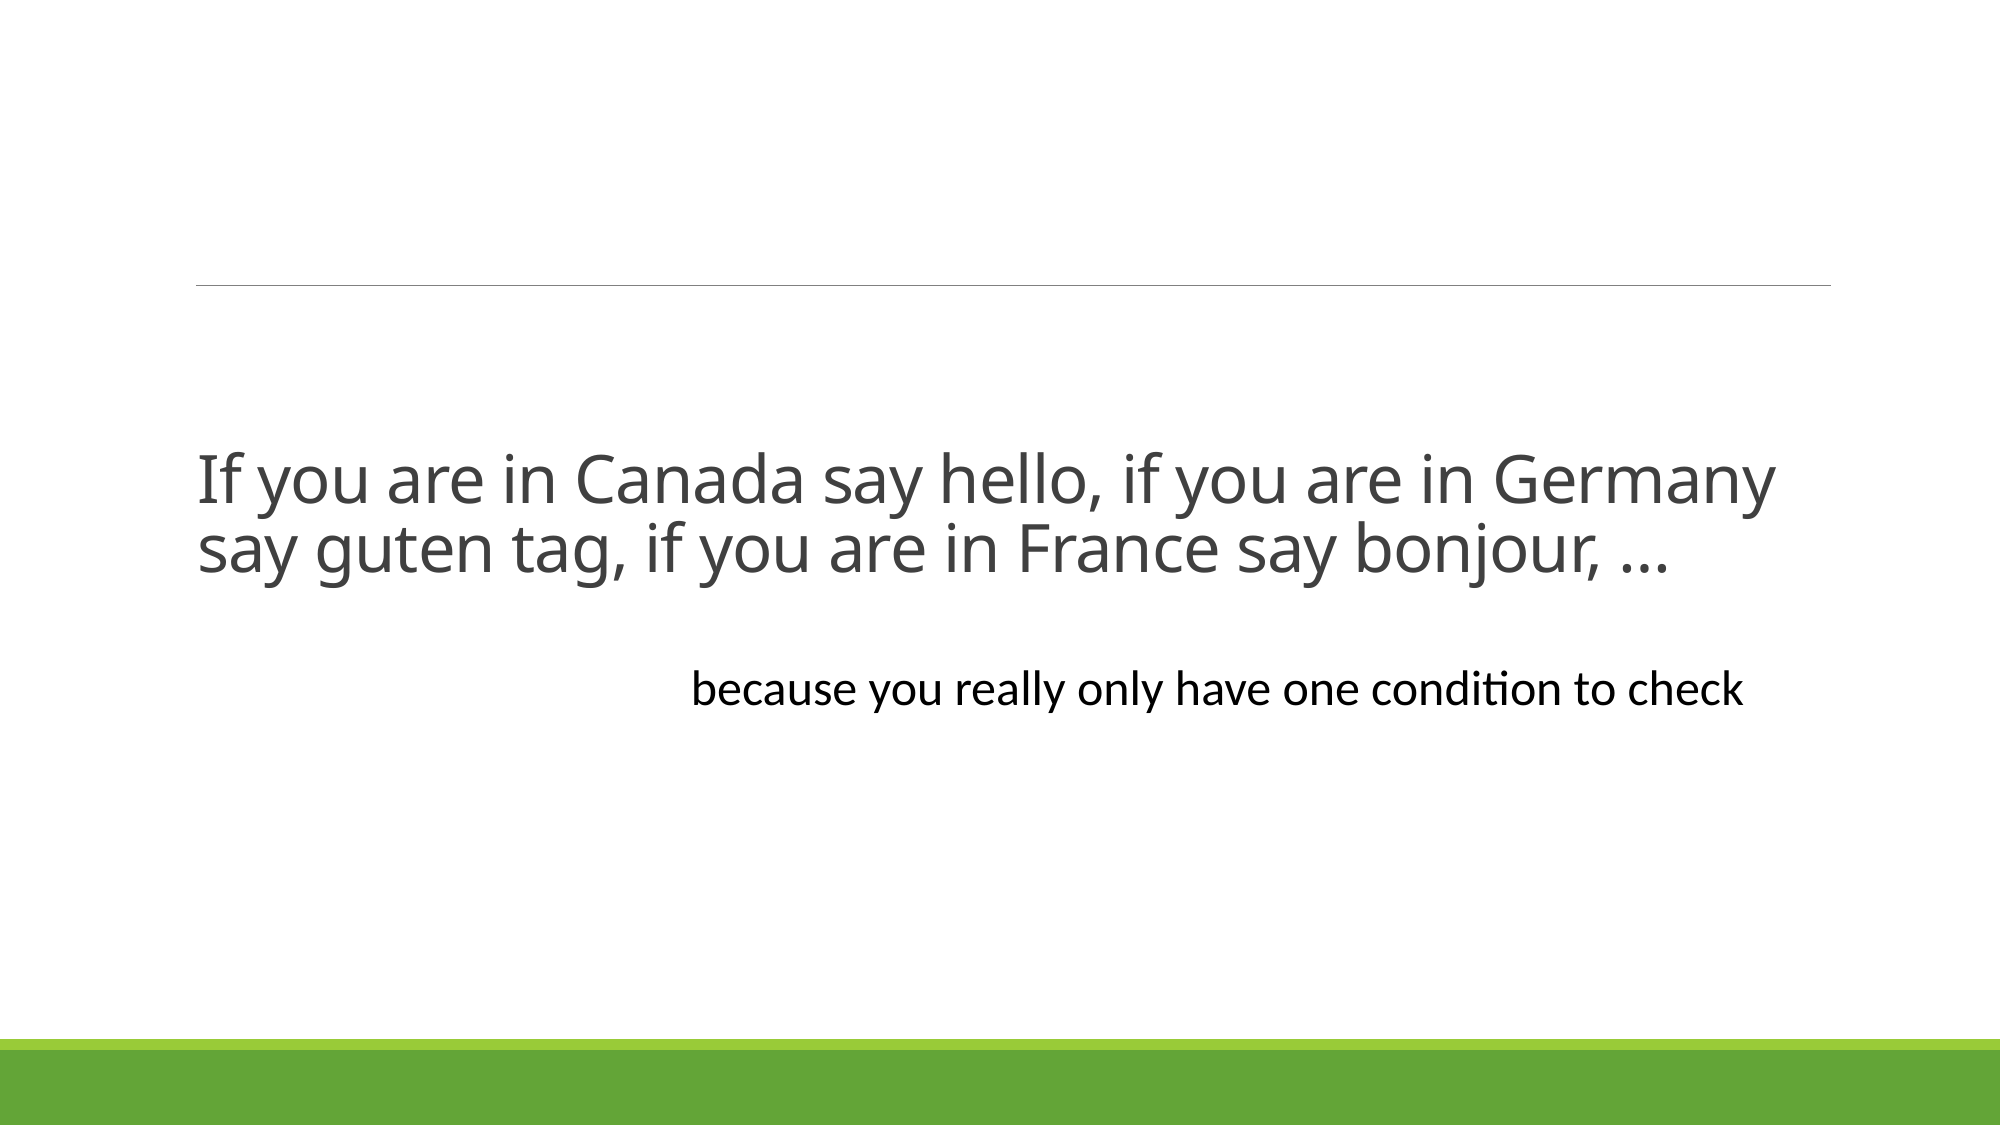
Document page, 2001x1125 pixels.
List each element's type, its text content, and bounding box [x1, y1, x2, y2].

list This is an interesting situation because you really only have one condition to check, but that one condition could have many different values [62, 335, 1953, 1096]
